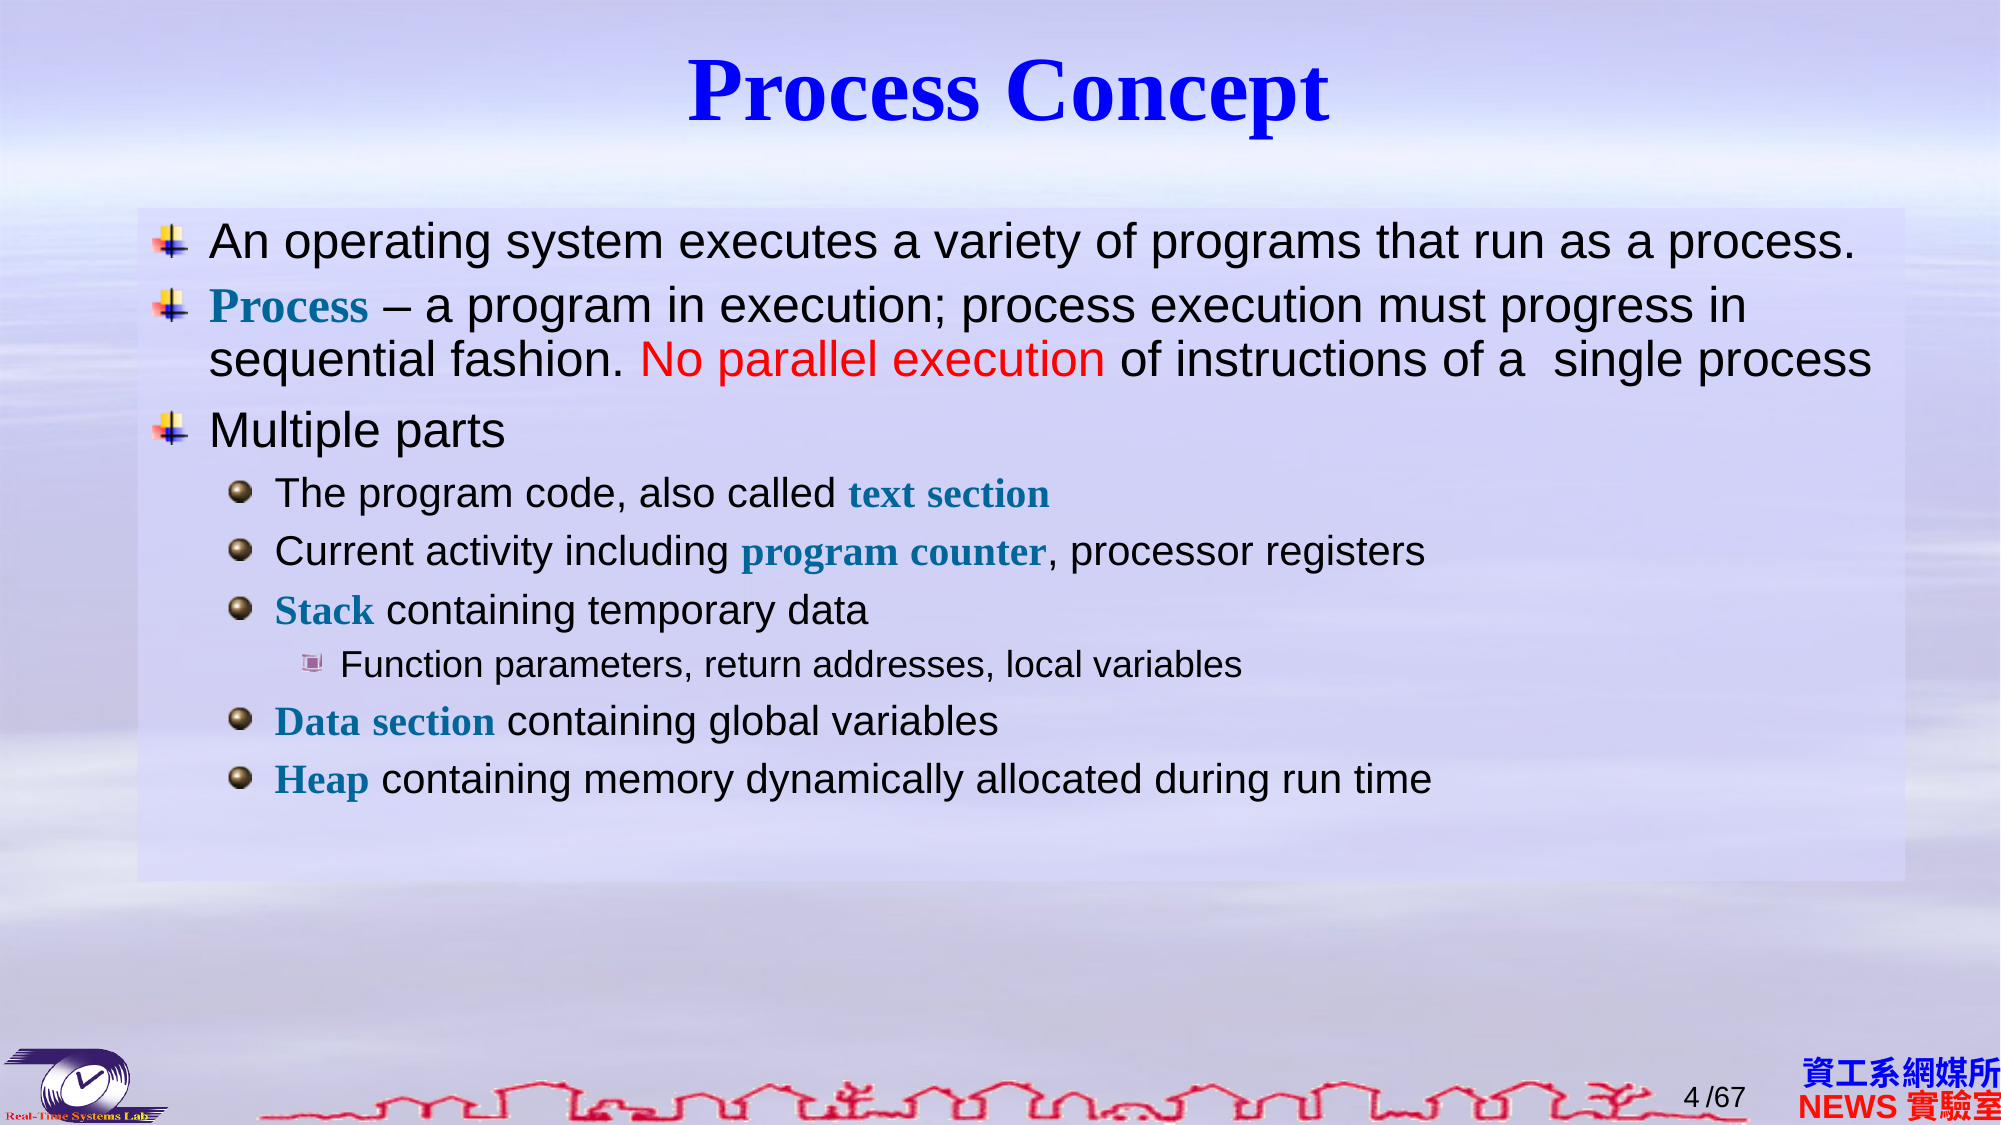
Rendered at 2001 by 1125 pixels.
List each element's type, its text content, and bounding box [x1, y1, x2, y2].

title Process Concept [508, 36, 1511, 131]
slide_number 3 [1248, 1070, 1715, 1125]
picture [0, 0, 2001, 1125]
footer /67 [1715, 1070, 2000, 1125]
list An operating system executes a variety of programs that run as a process. Process – a program in execution; process execution must progress in sequential fashion. No parallel execution of instructions of a single process Multiple parts The program code, also called text section Current activity including program counter, processor registers Stack containing temporary data Function parameters, return addresses, local variables Data section containing global variables Heap containing memory dynamically allocated during run time [137, 208, 1906, 882]
